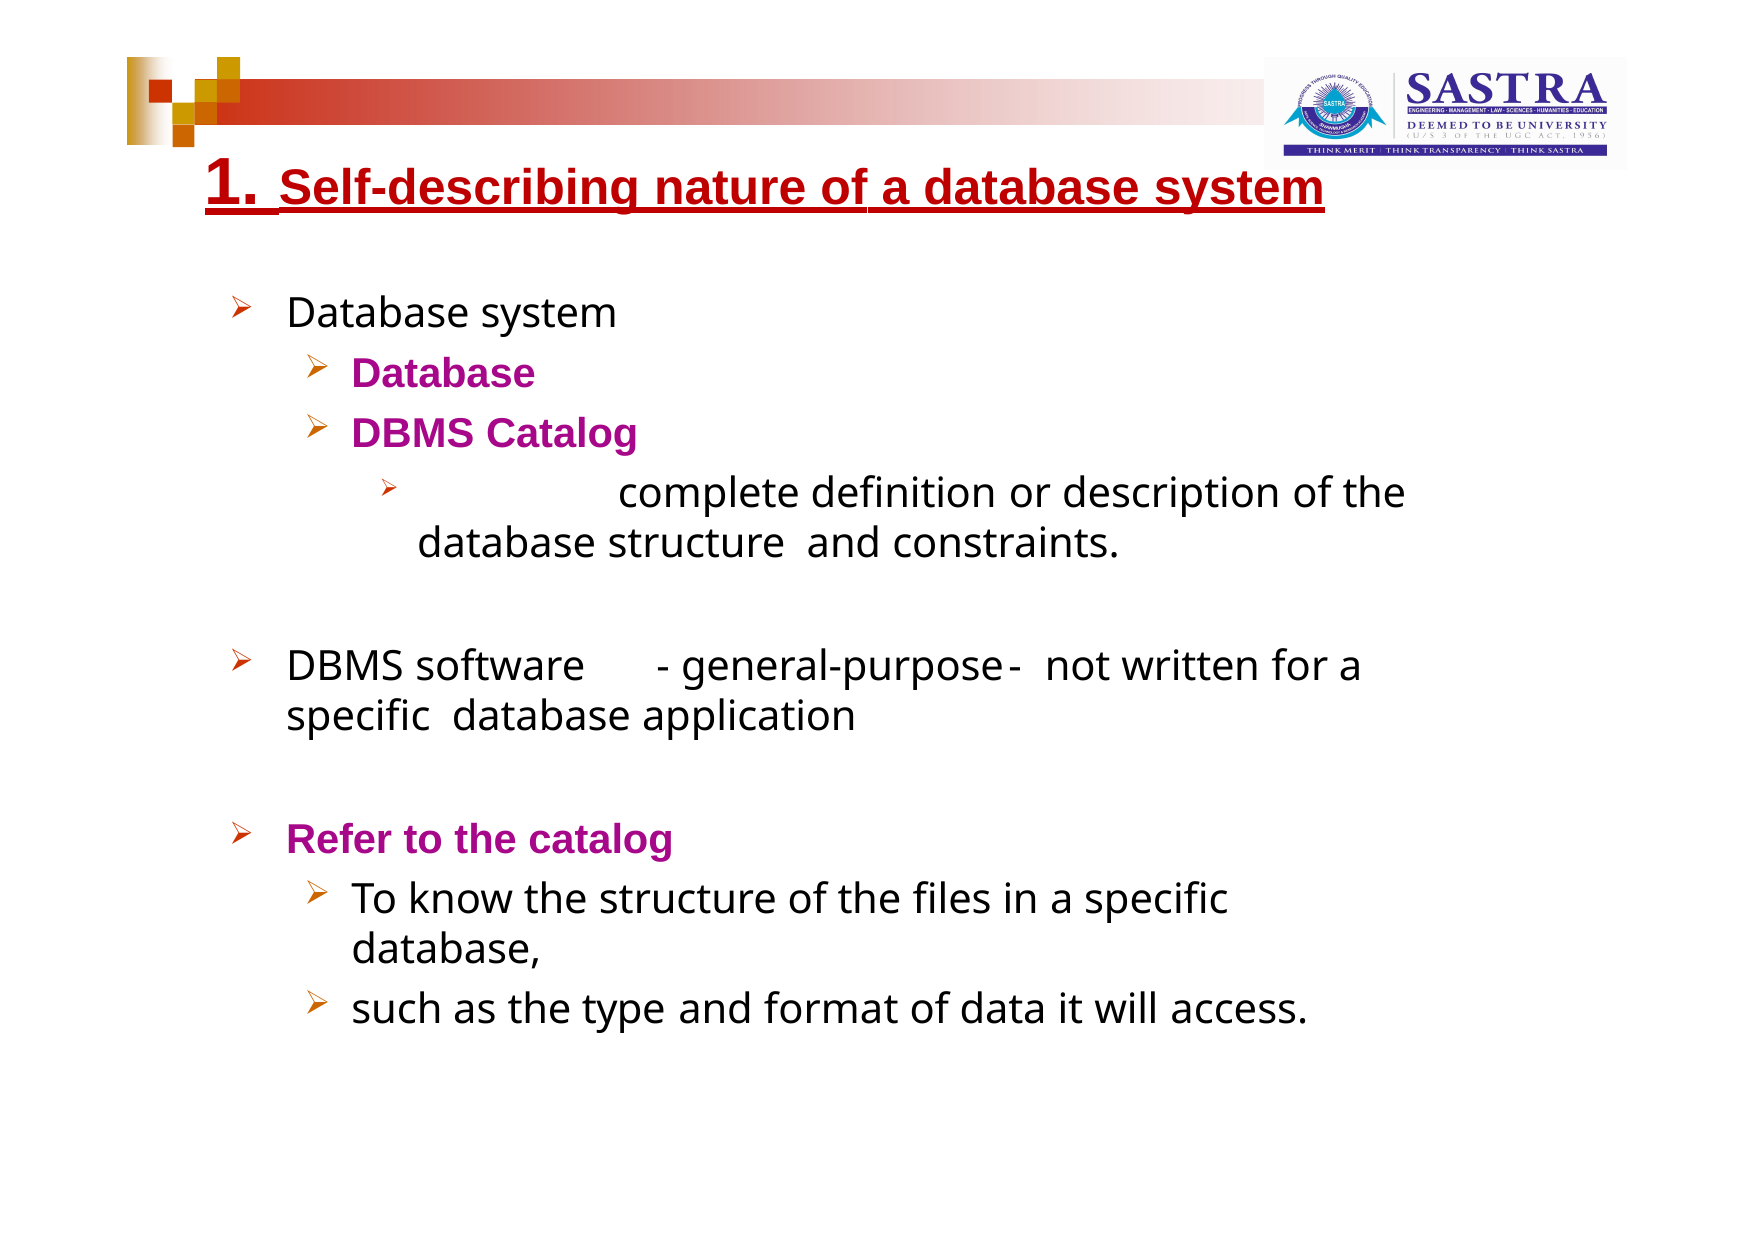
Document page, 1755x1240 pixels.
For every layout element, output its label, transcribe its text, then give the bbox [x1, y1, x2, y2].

picture [127, 57, 173, 145]
text_box Database system Database DBMS Catalog complete definition or description of the database structure and constraints. DBMS software - general-purpose - not written for a specific database application Refer to the catalog To know the structure of the files in a specific database, such as the type and format of data it will access. [227, 273, 1513, 1032]
title 1. Self-describing nature of a database system [202, 136, 1327, 345]
picture [217, 57, 1627, 170]
